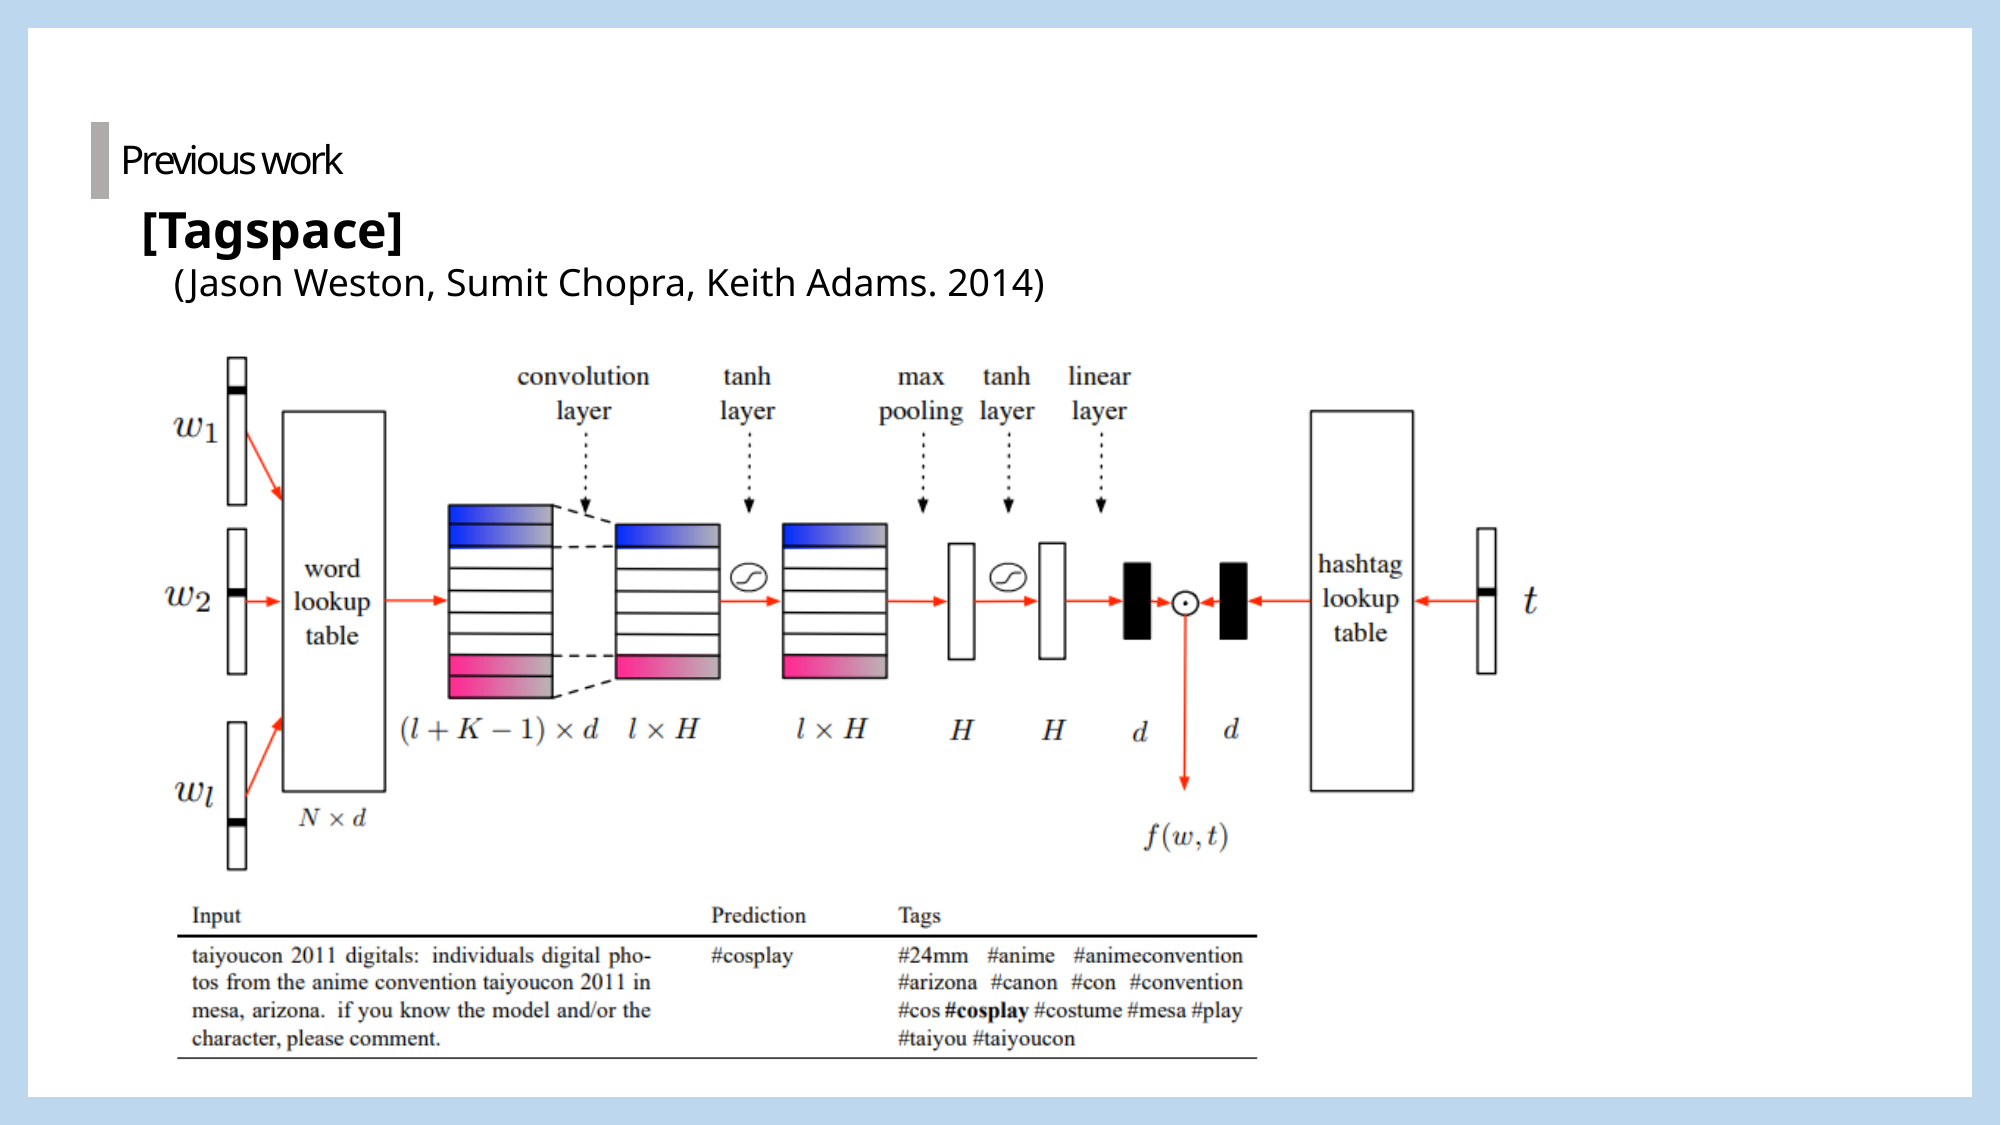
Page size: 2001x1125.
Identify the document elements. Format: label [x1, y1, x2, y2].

text_box [0, 0, 2000, 1125]
